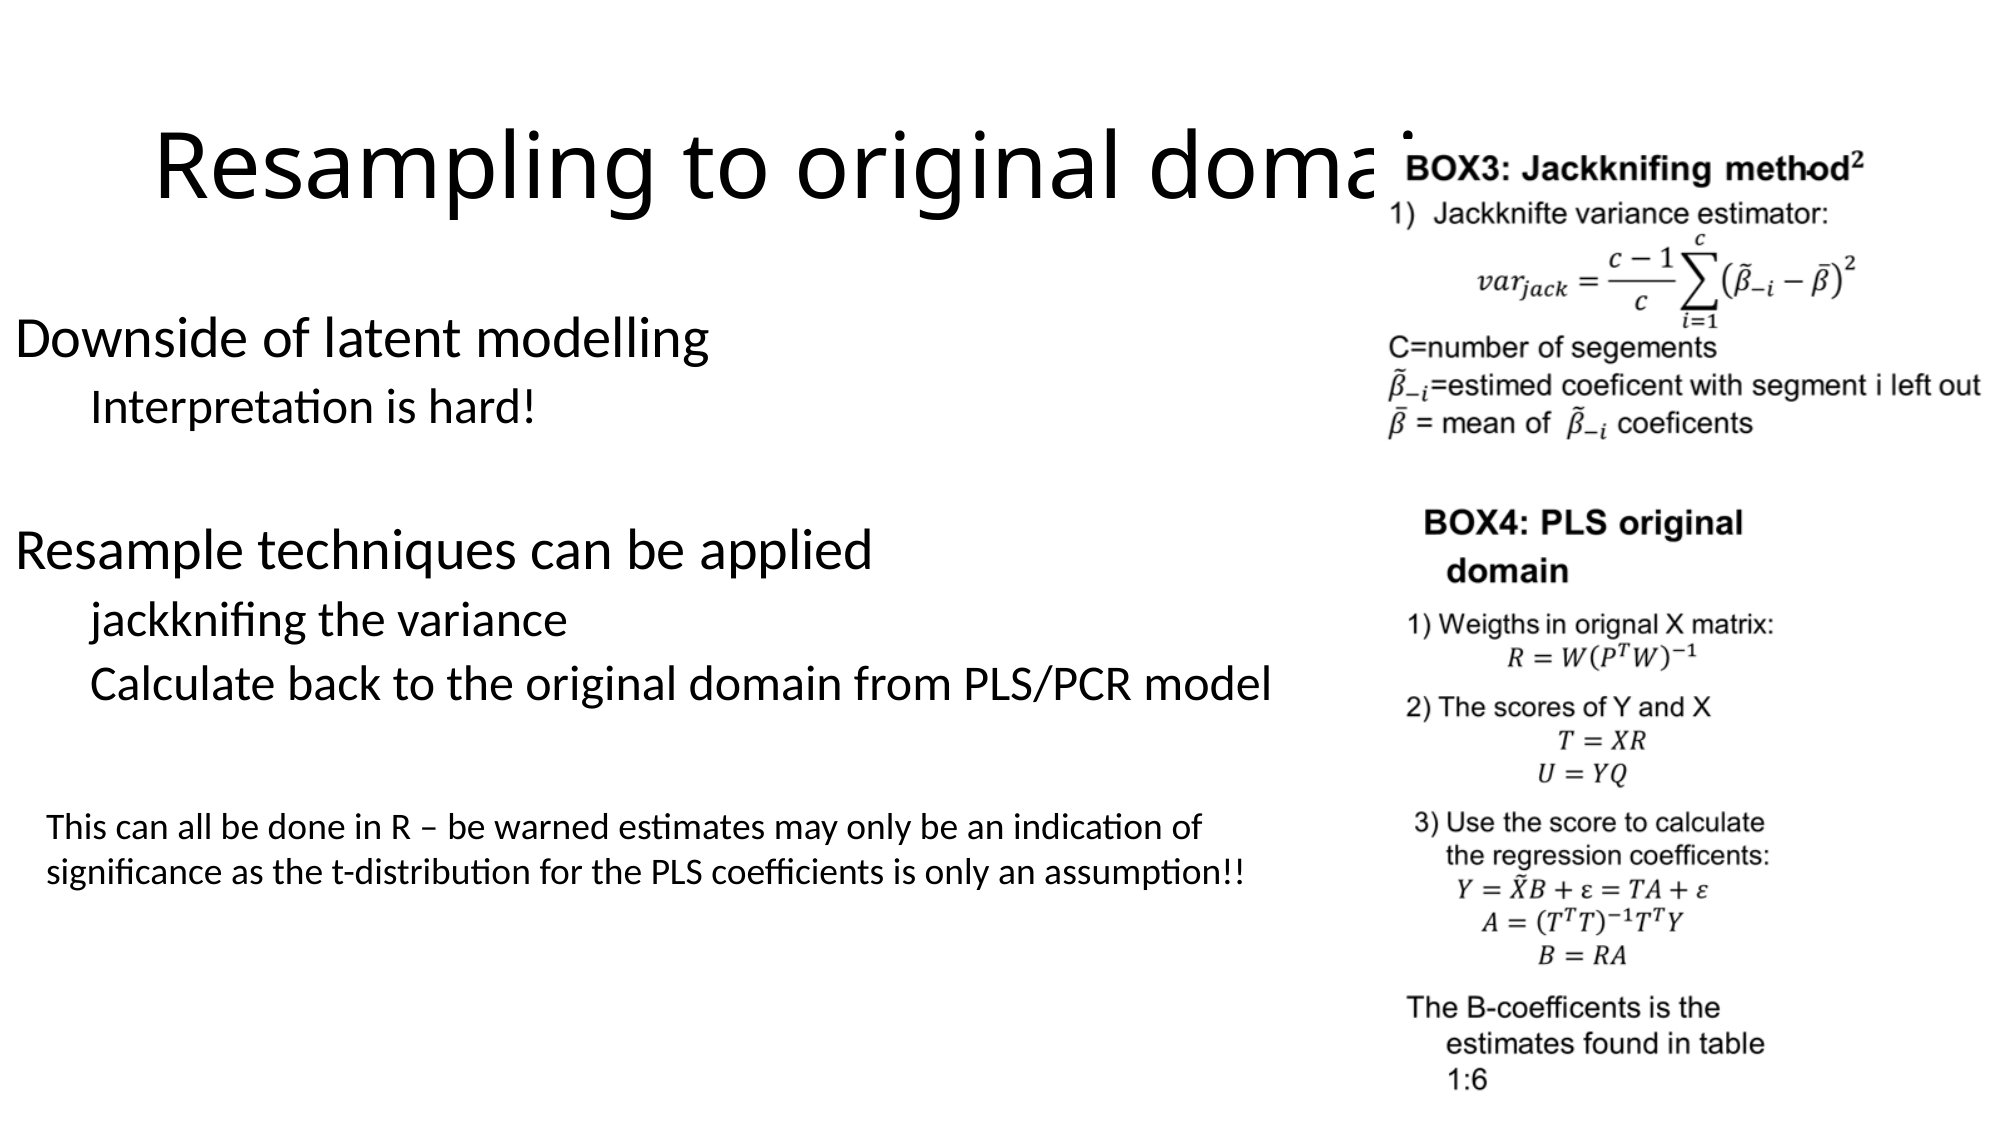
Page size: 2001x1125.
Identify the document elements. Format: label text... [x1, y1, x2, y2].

list Downside of latent modelling Interpretation is hard! Resample techniques can be applied jackknifing the variance Calculate back to the original domain from PLS/PCR model [0, 299, 1863, 1086]
title Resampling to original domain [137, 59, 1863, 278]
picture [1374, 139, 2000, 462]
text_box This can all be done in R – be warned estimates may only be an indication of significance as the t-distribution for the PLS coefficients is only an assumption!! [31, 794, 1350, 900]
picture [1404, 486, 1809, 1108]
